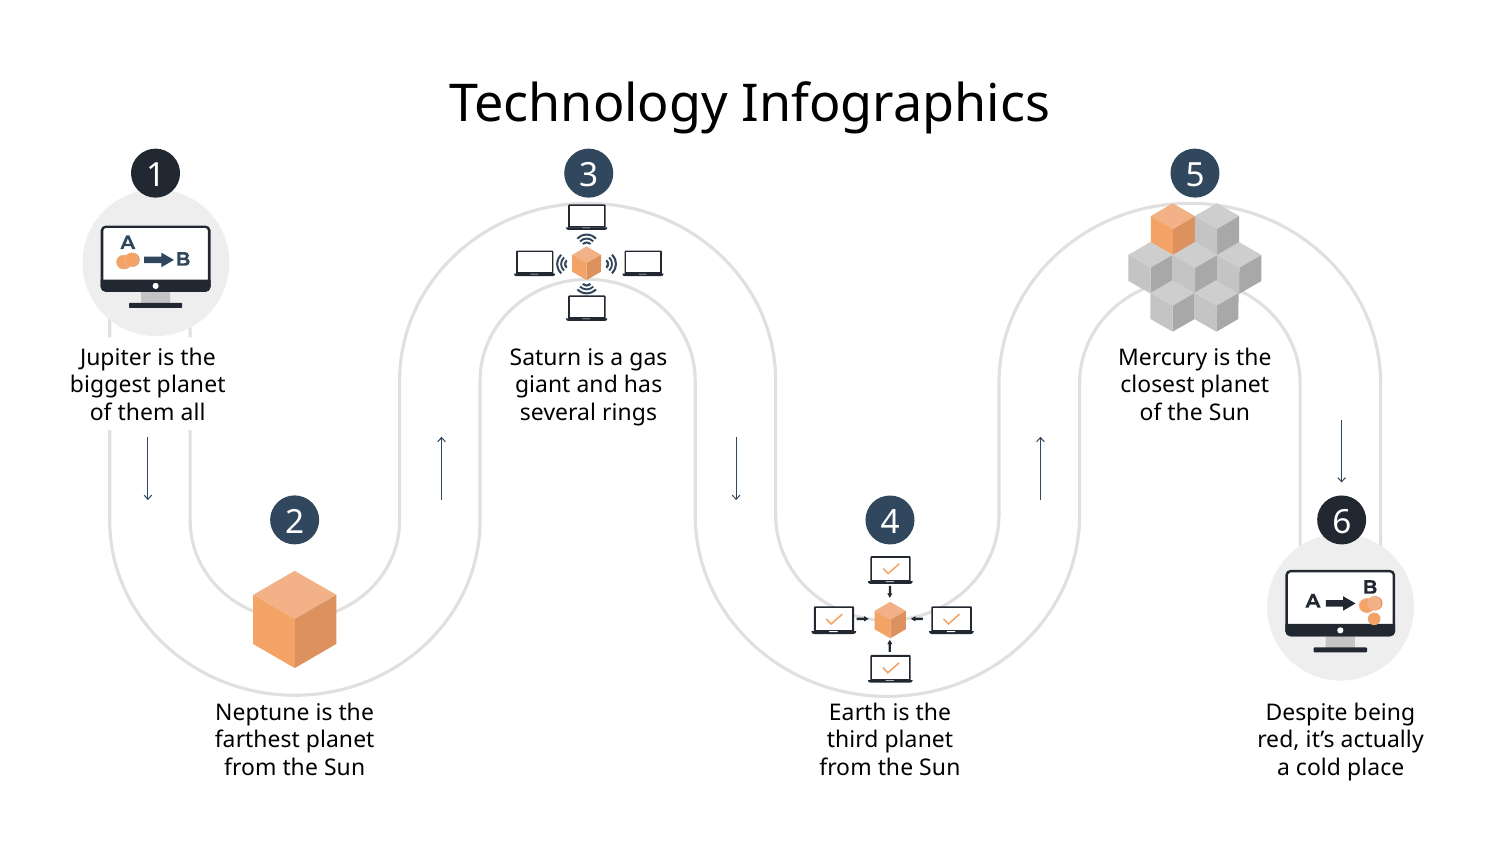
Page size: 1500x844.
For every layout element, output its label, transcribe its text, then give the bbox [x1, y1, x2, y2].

text_box 3 [564, 148, 614, 198]
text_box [74, 189, 237, 337]
text_box [1267, 218, 1381, 532]
text_box 4 [865, 495, 915, 545]
text_box [731, 494, 741, 501]
text_box Technology Infographics [116, 67, 1384, 134]
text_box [811, 555, 975, 683]
text_box Mercury is the closest planet of the Sun [1096, 337, 1294, 431]
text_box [252, 570, 337, 669]
text_box Neptune is the farthest planet from the Sun [195, 682, 394, 776]
text_box Earth is the third planet from the Sun [791, 682, 989, 776]
text_box Saturn is a gas giant and has several rings [489, 337, 688, 431]
text_box [980, 214, 1123, 674]
text_box [1036, 436, 1045, 443]
text_box [437, 436, 446, 443]
text_box 2 [270, 495, 320, 545]
text_box [669, 220, 805, 679]
text_box [143, 494, 153, 501]
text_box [1257, 533, 1425, 681]
text_box Despite being red, it’s actually a cold place [1241, 682, 1440, 776]
text_box [109, 220, 508, 682]
text_box 5 [1170, 148, 1220, 198]
text_box 6 [1317, 495, 1367, 532]
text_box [513, 204, 664, 322]
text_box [1128, 203, 1262, 332]
text_box Jupiter is the biggest planet of them all [49, 337, 247, 431]
text_box 1 [131, 148, 181, 187]
